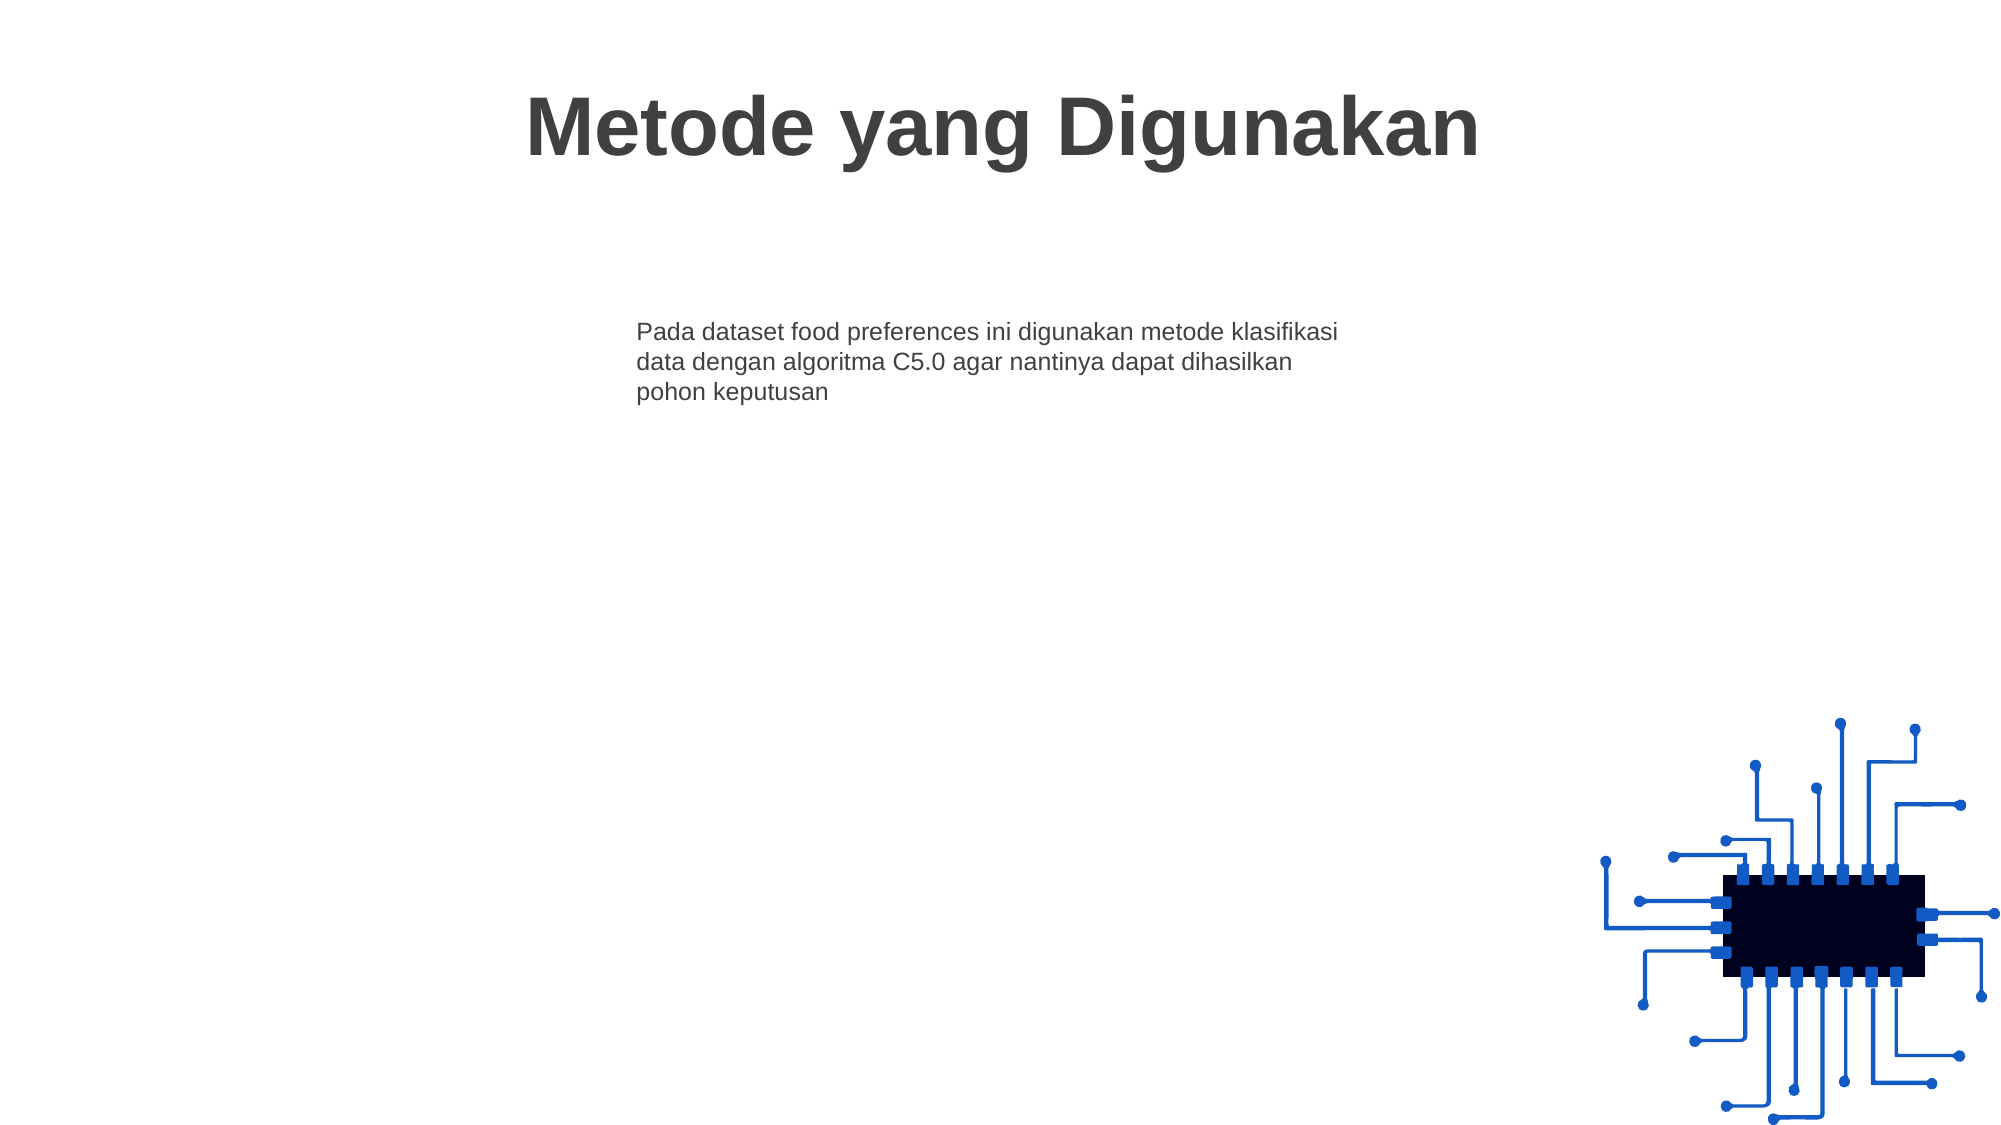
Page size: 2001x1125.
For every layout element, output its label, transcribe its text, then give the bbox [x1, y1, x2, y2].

text_box Pada dataset food preferences ini digunakan metode klasifikasi data dengan algoritma C5.0 agar nantinya dapat dihasilkan pohon keputusan [621, 307, 1386, 413]
text_box Metode yang Digunakan [489, 55, 1518, 180]
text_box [1600, 717, 2000, 1125]
